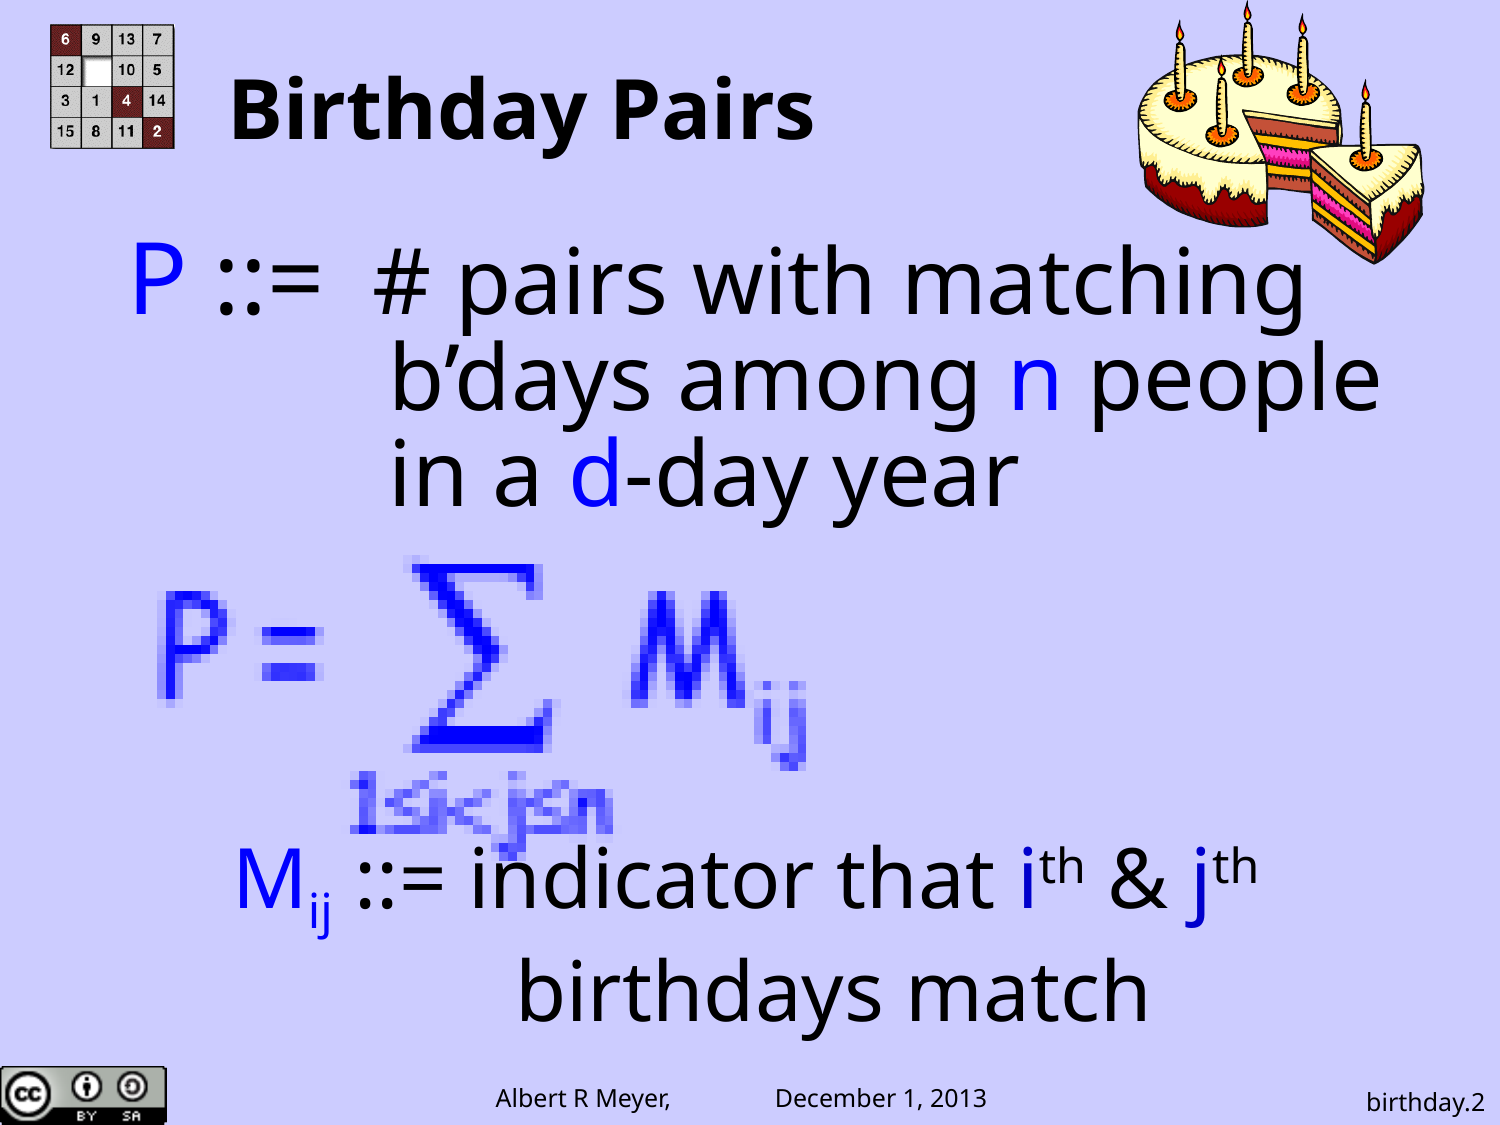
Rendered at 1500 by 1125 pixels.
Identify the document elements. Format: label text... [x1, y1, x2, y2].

title Birthday Pairs [212, 37, 1132, 176]
text_box Mij ::= indicator that ith & jth birthdays match [217, 817, 1275, 1046]
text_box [140, 528, 826, 871]
picture [50, 24, 175, 149]
picture [1137, 0, 1426, 265]
list P ::= # pairs with matching b’days among n people in a d-day year [112, 239, 1433, 576]
picture [0, 1066, 167, 1125]
